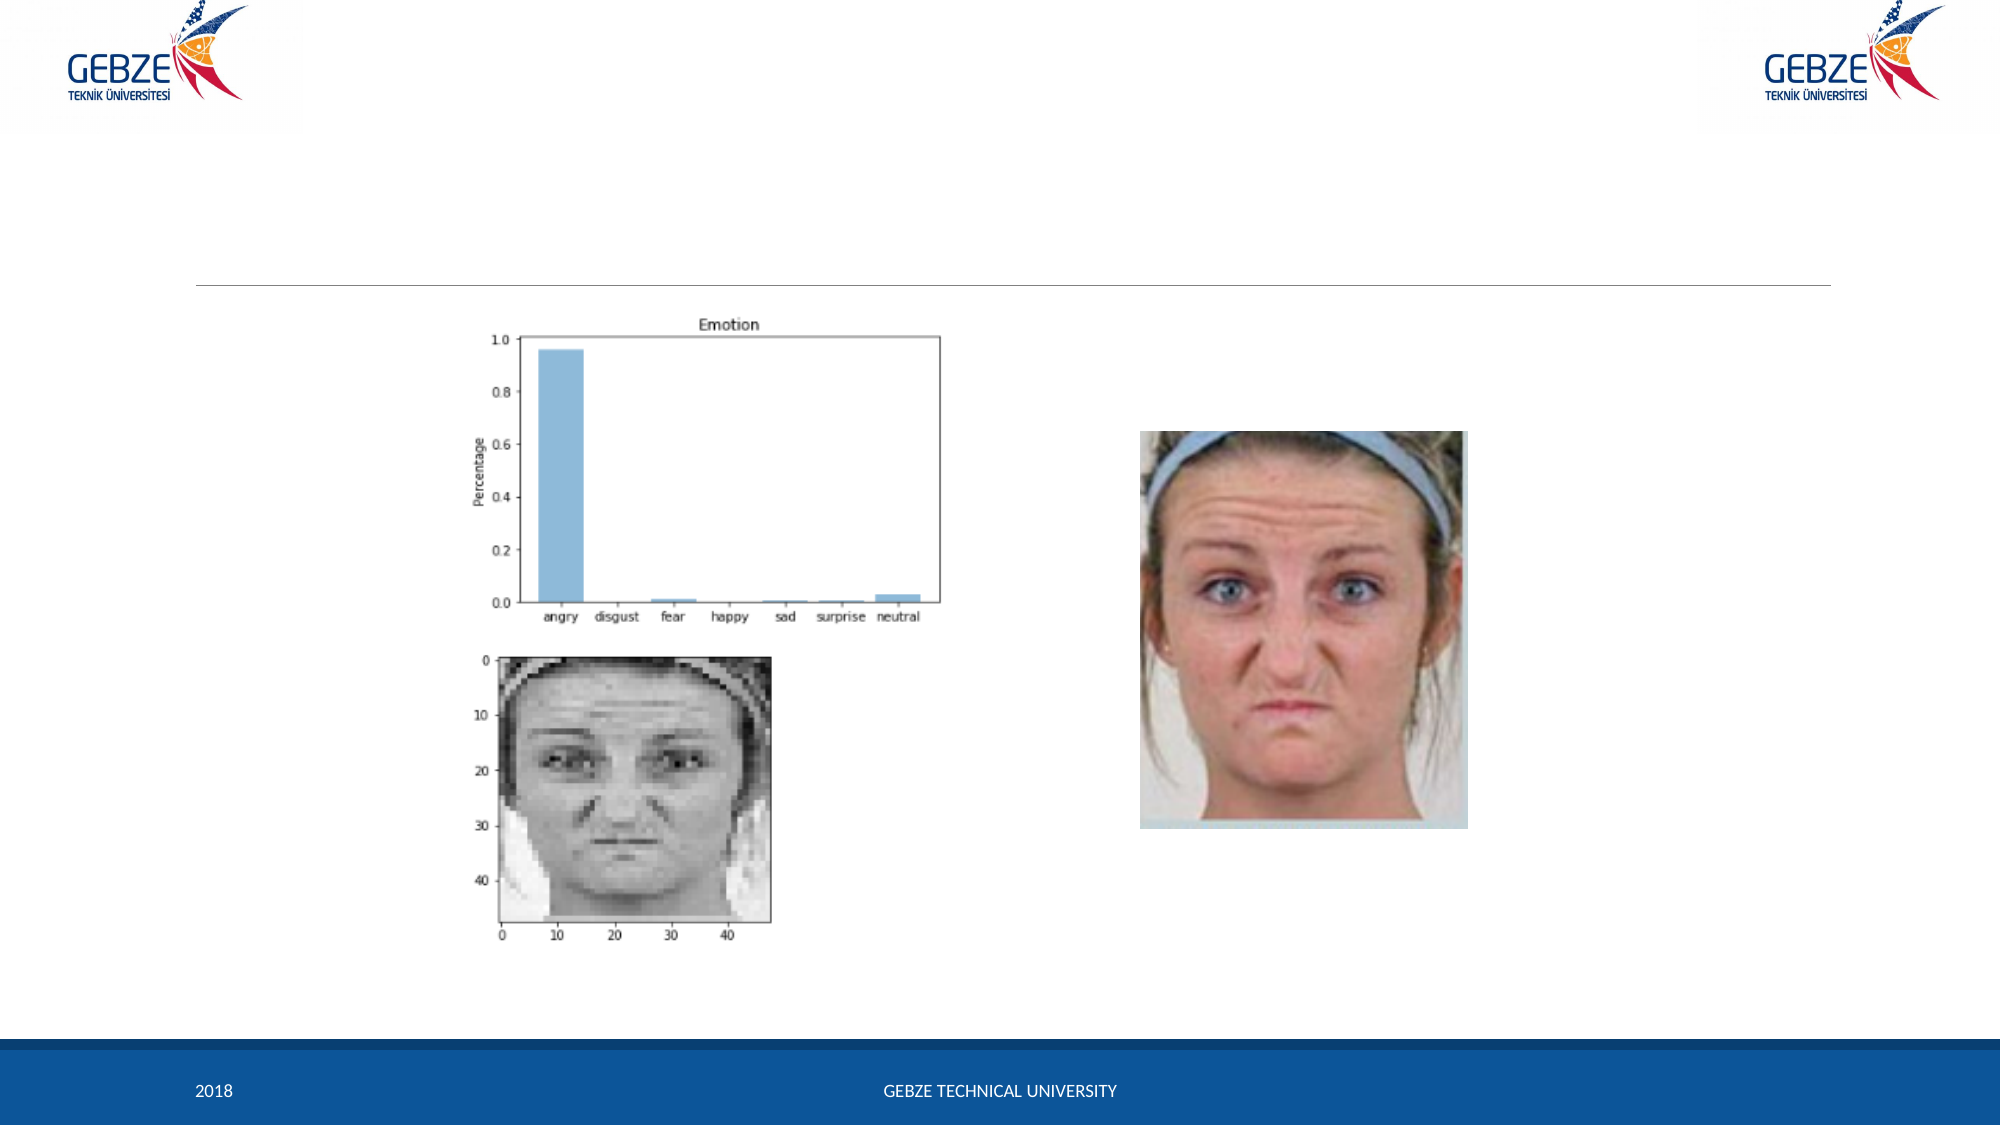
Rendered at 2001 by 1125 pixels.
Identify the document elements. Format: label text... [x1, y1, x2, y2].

picture [1140, 430, 1468, 829]
picture [454, 302, 975, 948]
footer Gebze Technical University [604, 1059, 1396, 1120]
slide_number 2018 [180, 1059, 586, 1120]
picture [0, 0, 303, 135]
picture [1697, 0, 2000, 135]
